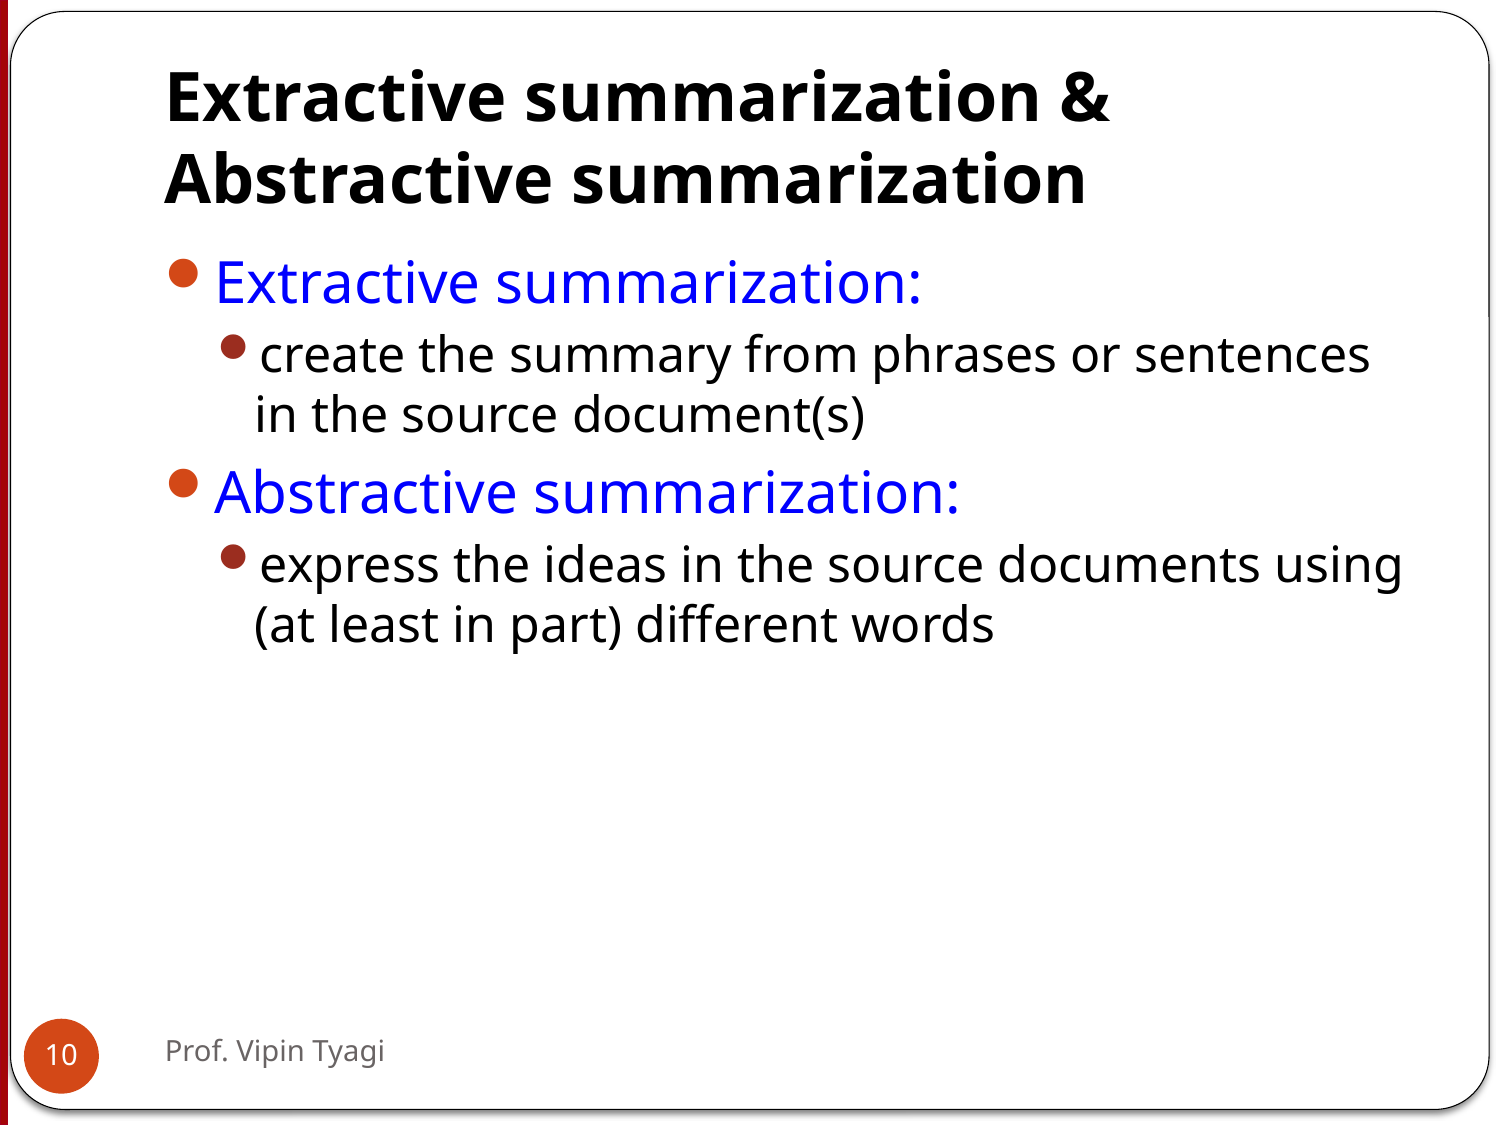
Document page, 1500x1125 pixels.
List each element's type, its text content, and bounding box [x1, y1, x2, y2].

slide_number 10 [23, 1018, 99, 1094]
title Extractive summarization & Abstractive summarization [150, 45, 1425, 233]
list Extractive summarization: create the summary from phrases or sentences in the source document(s) Abstractive summarization: express the ideas in the source documents using (at least in part) different words [150, 237, 1425, 988]
footer Prof. Vipin Tyagi [150, 1012, 800, 1088]
